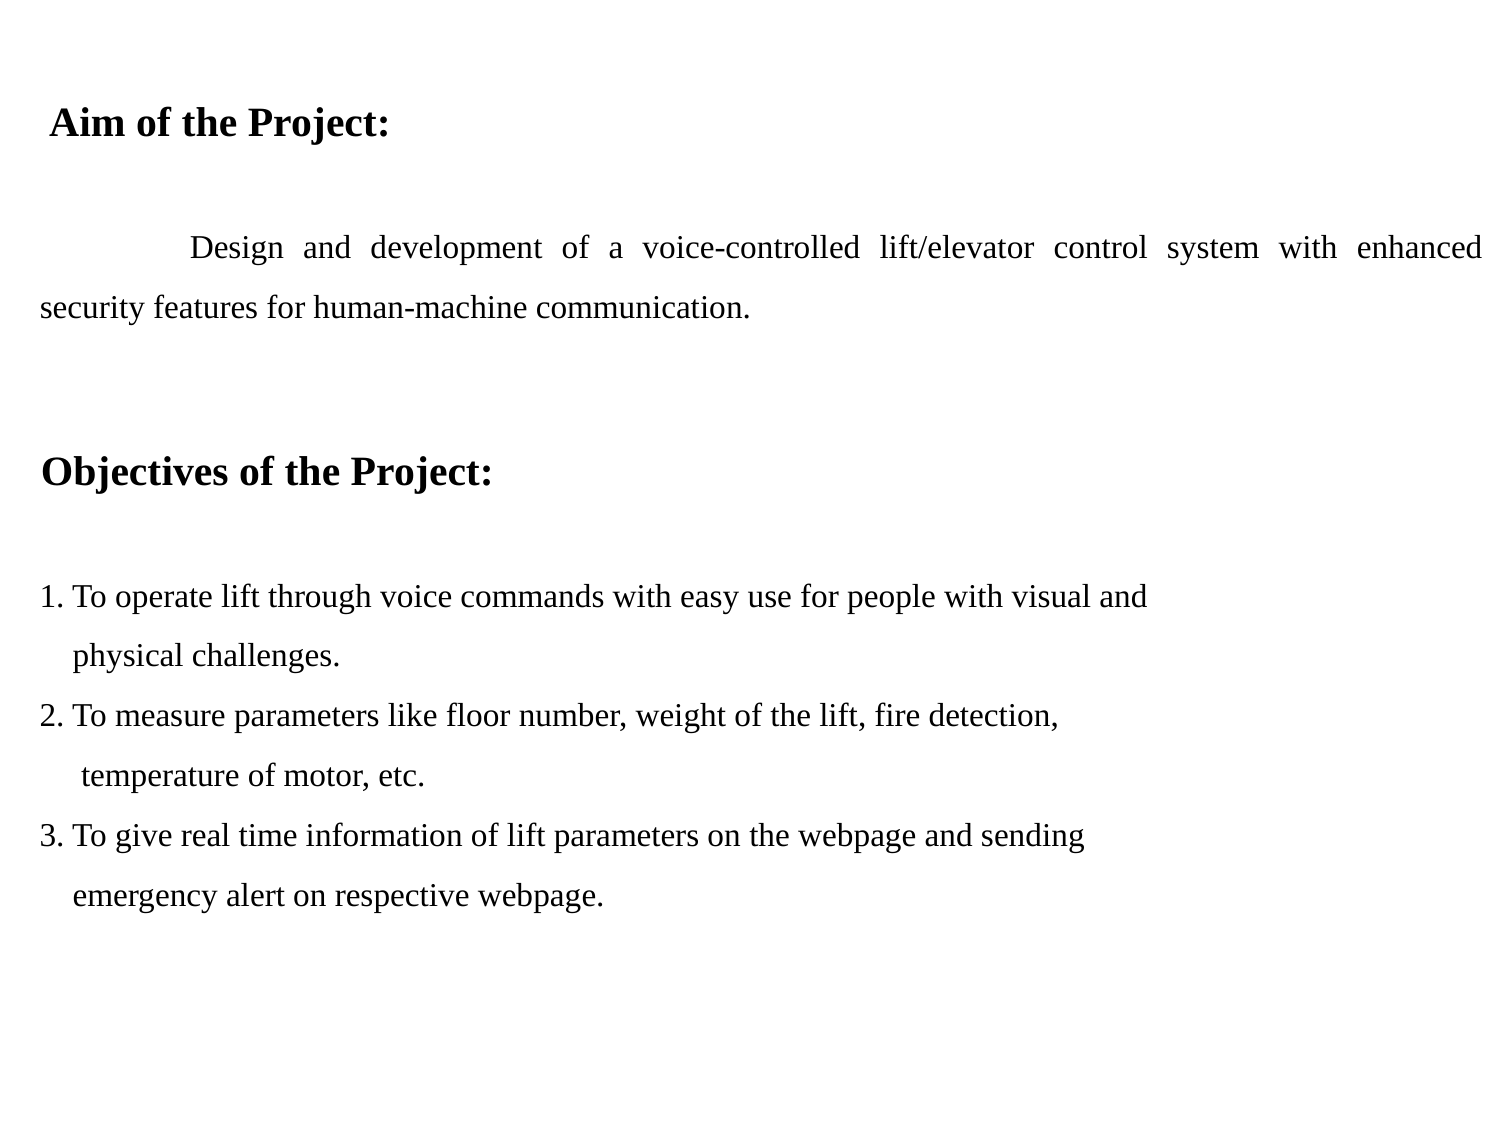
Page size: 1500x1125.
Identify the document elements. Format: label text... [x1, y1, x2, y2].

text_box 1. To operate lift through voice commands with easy use for people with visual and physical challenges. 2. To measure parameters like floor number, weight of the lift, fire detection, temperature of motor, etc. 3. To give real time information of lift parameters on the webpage and sending emergency alert on respective webpage. [24, 546, 1363, 921]
subtitle Design and development of a voice-controlled lift/elevator control system with enhanced security features for human-machine communication. [24, 198, 1500, 437]
text_box Objectives of the Project: [26, 435, 510, 501]
text_box Aim of the Project: [24, 87, 466, 198]
